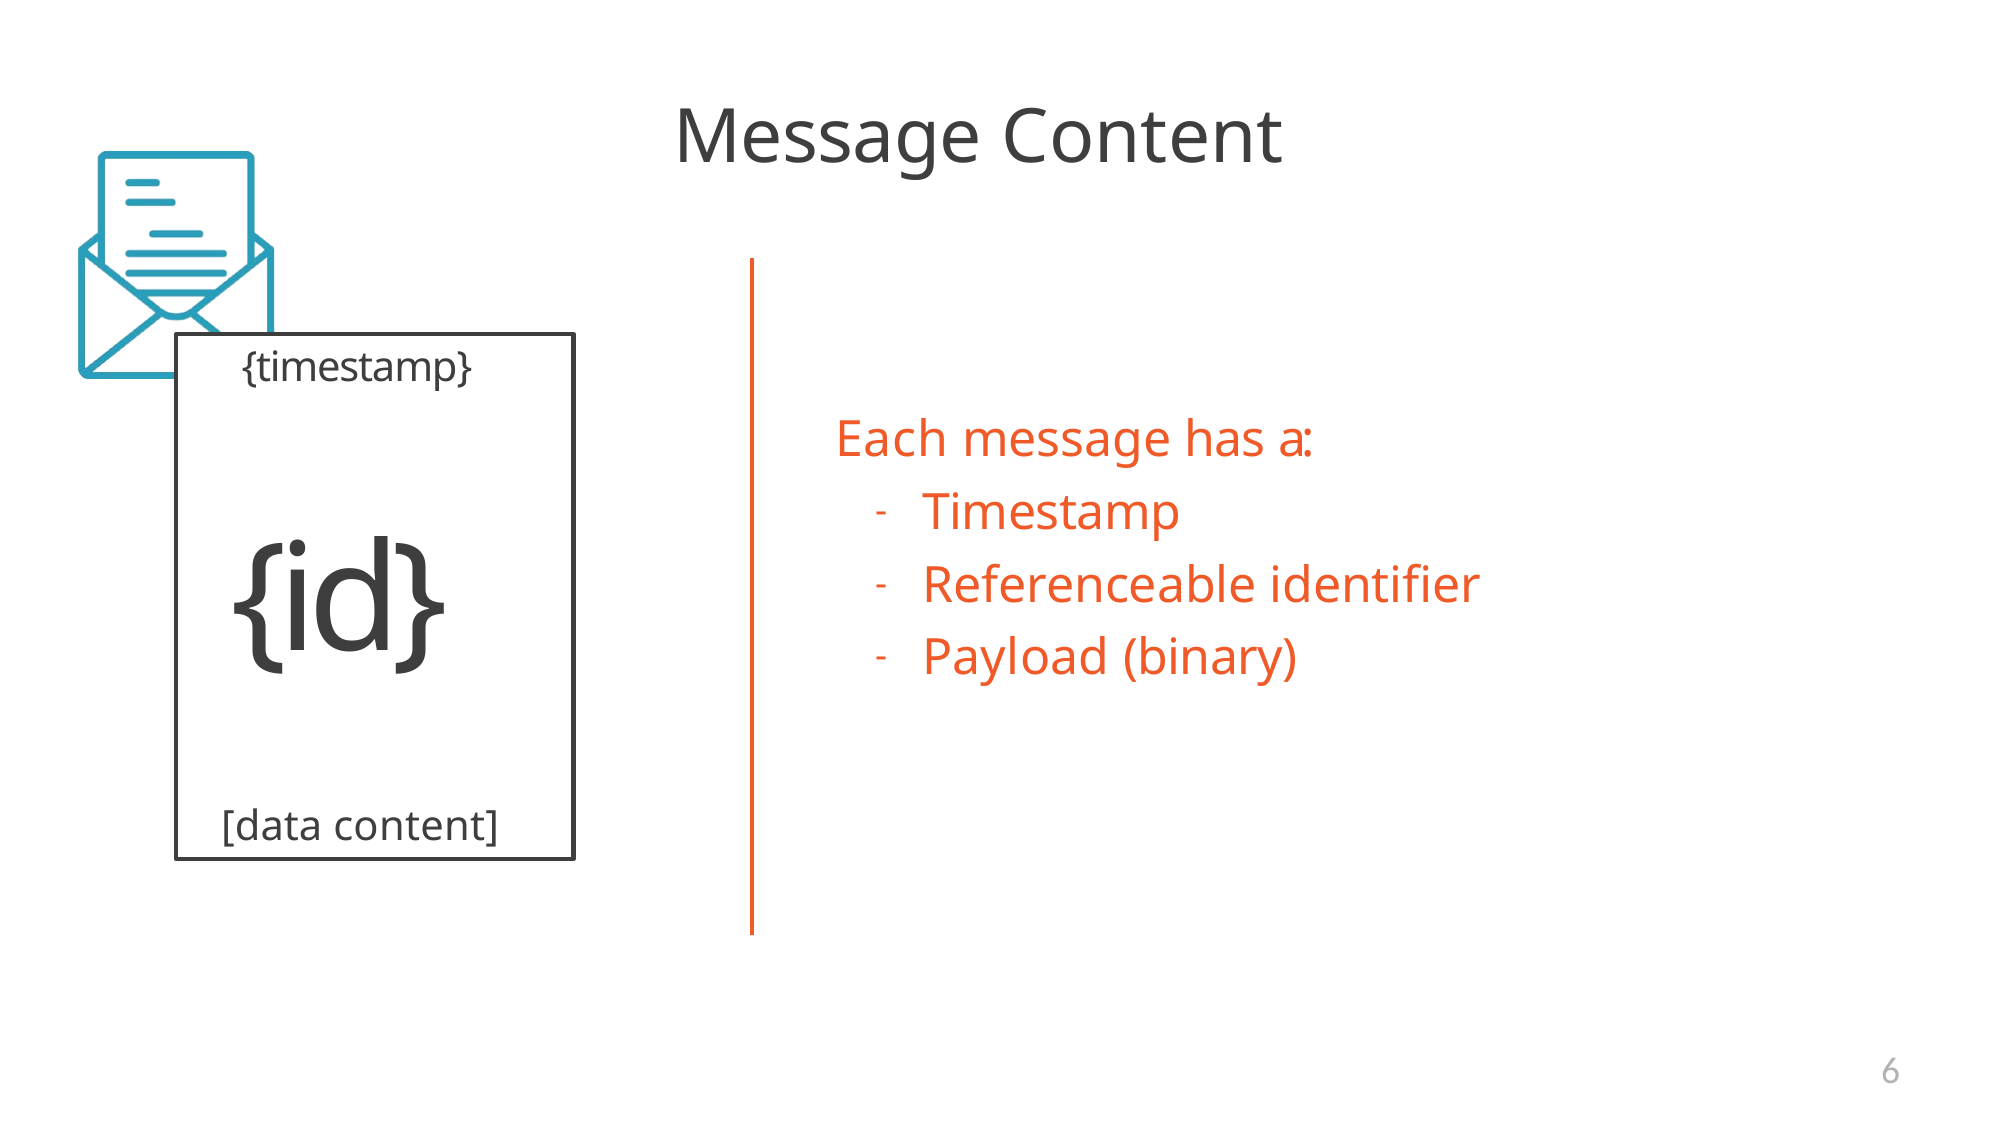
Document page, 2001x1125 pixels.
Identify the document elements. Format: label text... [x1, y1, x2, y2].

slide_number 6 [1440, 1046, 1900, 1103]
title Message Content [671, 85, 1315, 276]
text_box Timestamp Referenceable identifier Payload (binary) [873, 464, 1516, 685]
text_box Each message has a: [833, 404, 1356, 467]
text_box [62, 151, 576, 862]
